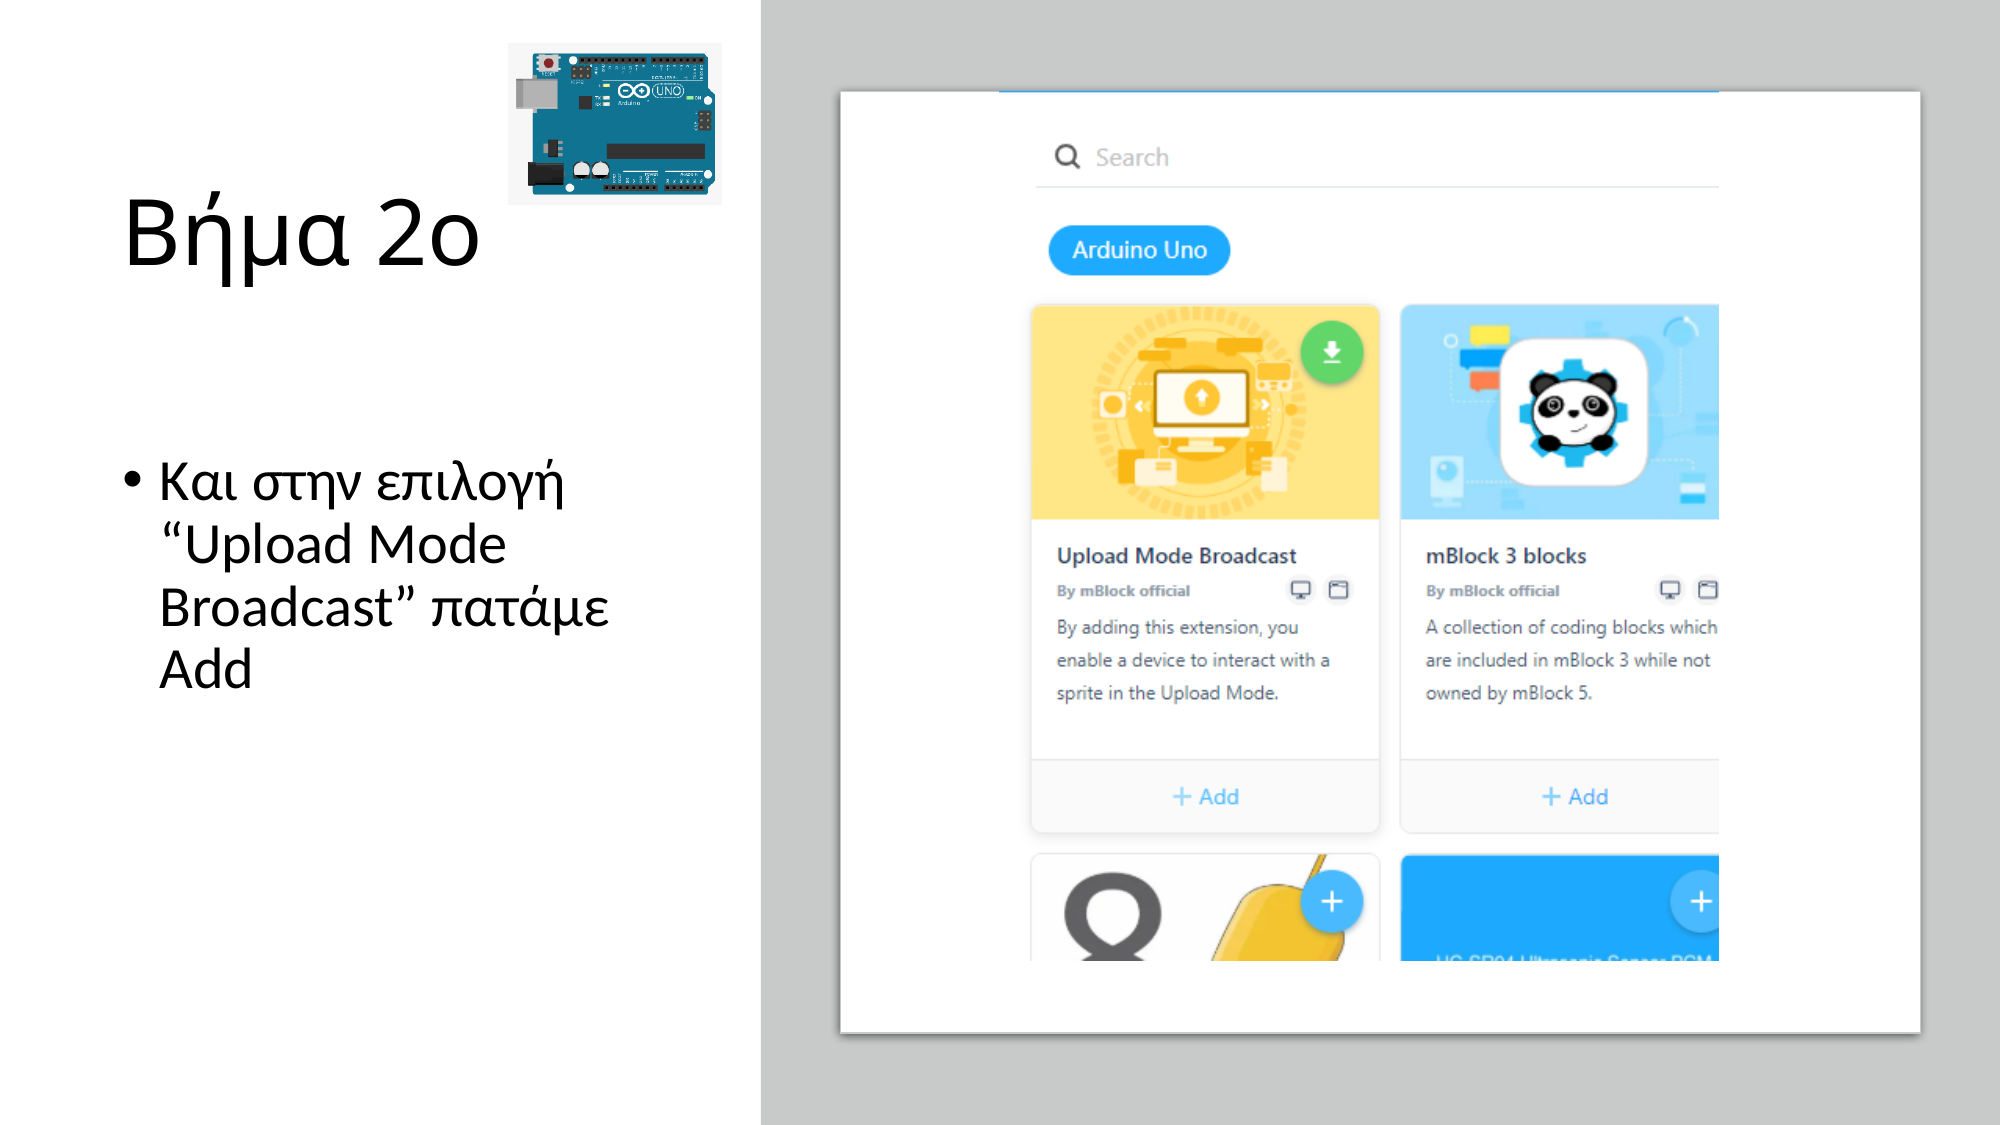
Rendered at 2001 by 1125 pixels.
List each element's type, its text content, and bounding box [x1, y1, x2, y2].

text_box [760, 0, 2000, 1125]
text_box [839, 90, 1922, 1034]
title Βήμα 2ο [106, 103, 682, 370]
list Και στην επιλογή “Upload Mode Broadcast” πατάμε Add [107, 442, 669, 1014]
picture [999, 91, 1719, 961]
picture [508, 43, 722, 205]
